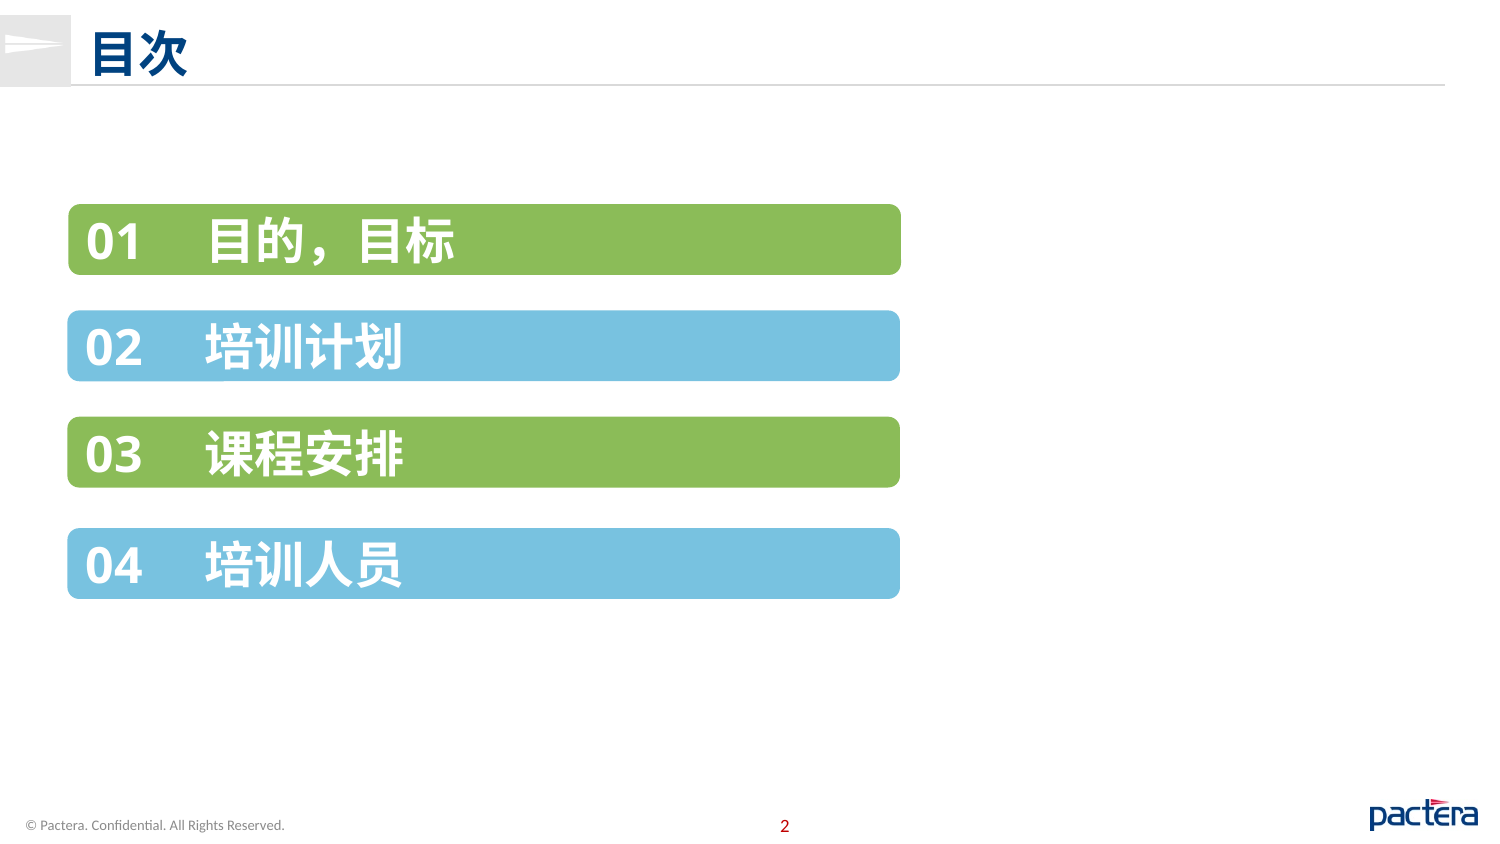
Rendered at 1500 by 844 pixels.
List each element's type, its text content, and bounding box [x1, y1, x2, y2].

text_box 02 培训计划 [65, 308, 903, 384]
slide_number © Pactera. Confidential. All Rights Reserved. [13, 802, 449, 844]
slide_number 2 [669, 802, 900, 844]
text_box 03 课程安排 [65, 414, 903, 490]
picture [1370, 799, 1478, 831]
text_box 01 目的，目标 [66, 201, 904, 278]
title 目次 [76, 14, 1459, 92]
text_box 04 培训人员 [65, 526, 903, 602]
picture [0, 15, 71, 87]
